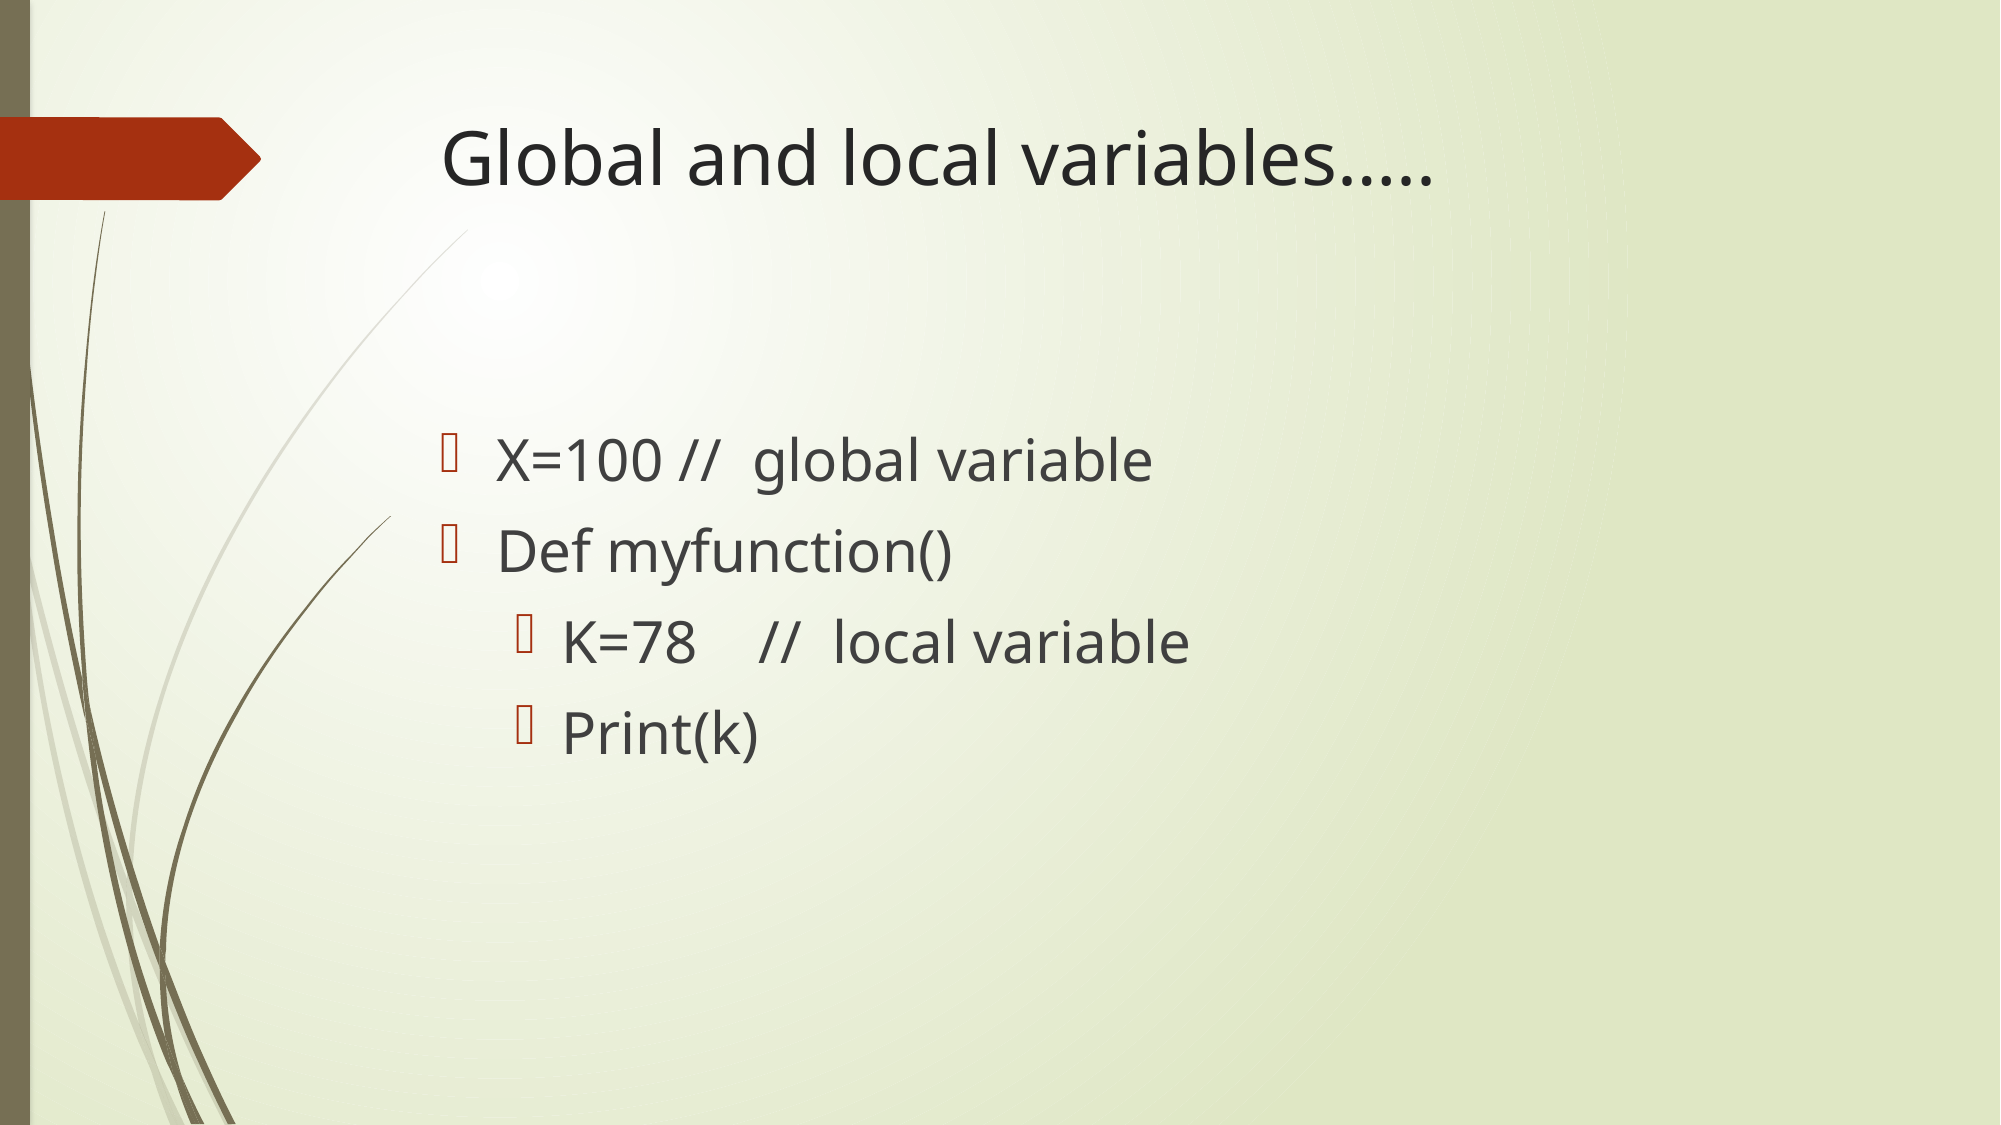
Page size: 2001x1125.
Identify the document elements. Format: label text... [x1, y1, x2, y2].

title Global and local variables….. [425, 102, 1888, 313]
list X=100 // global variable Def myfunction() K=78 // local variable Print(k) [424, 350, 1888, 970]
